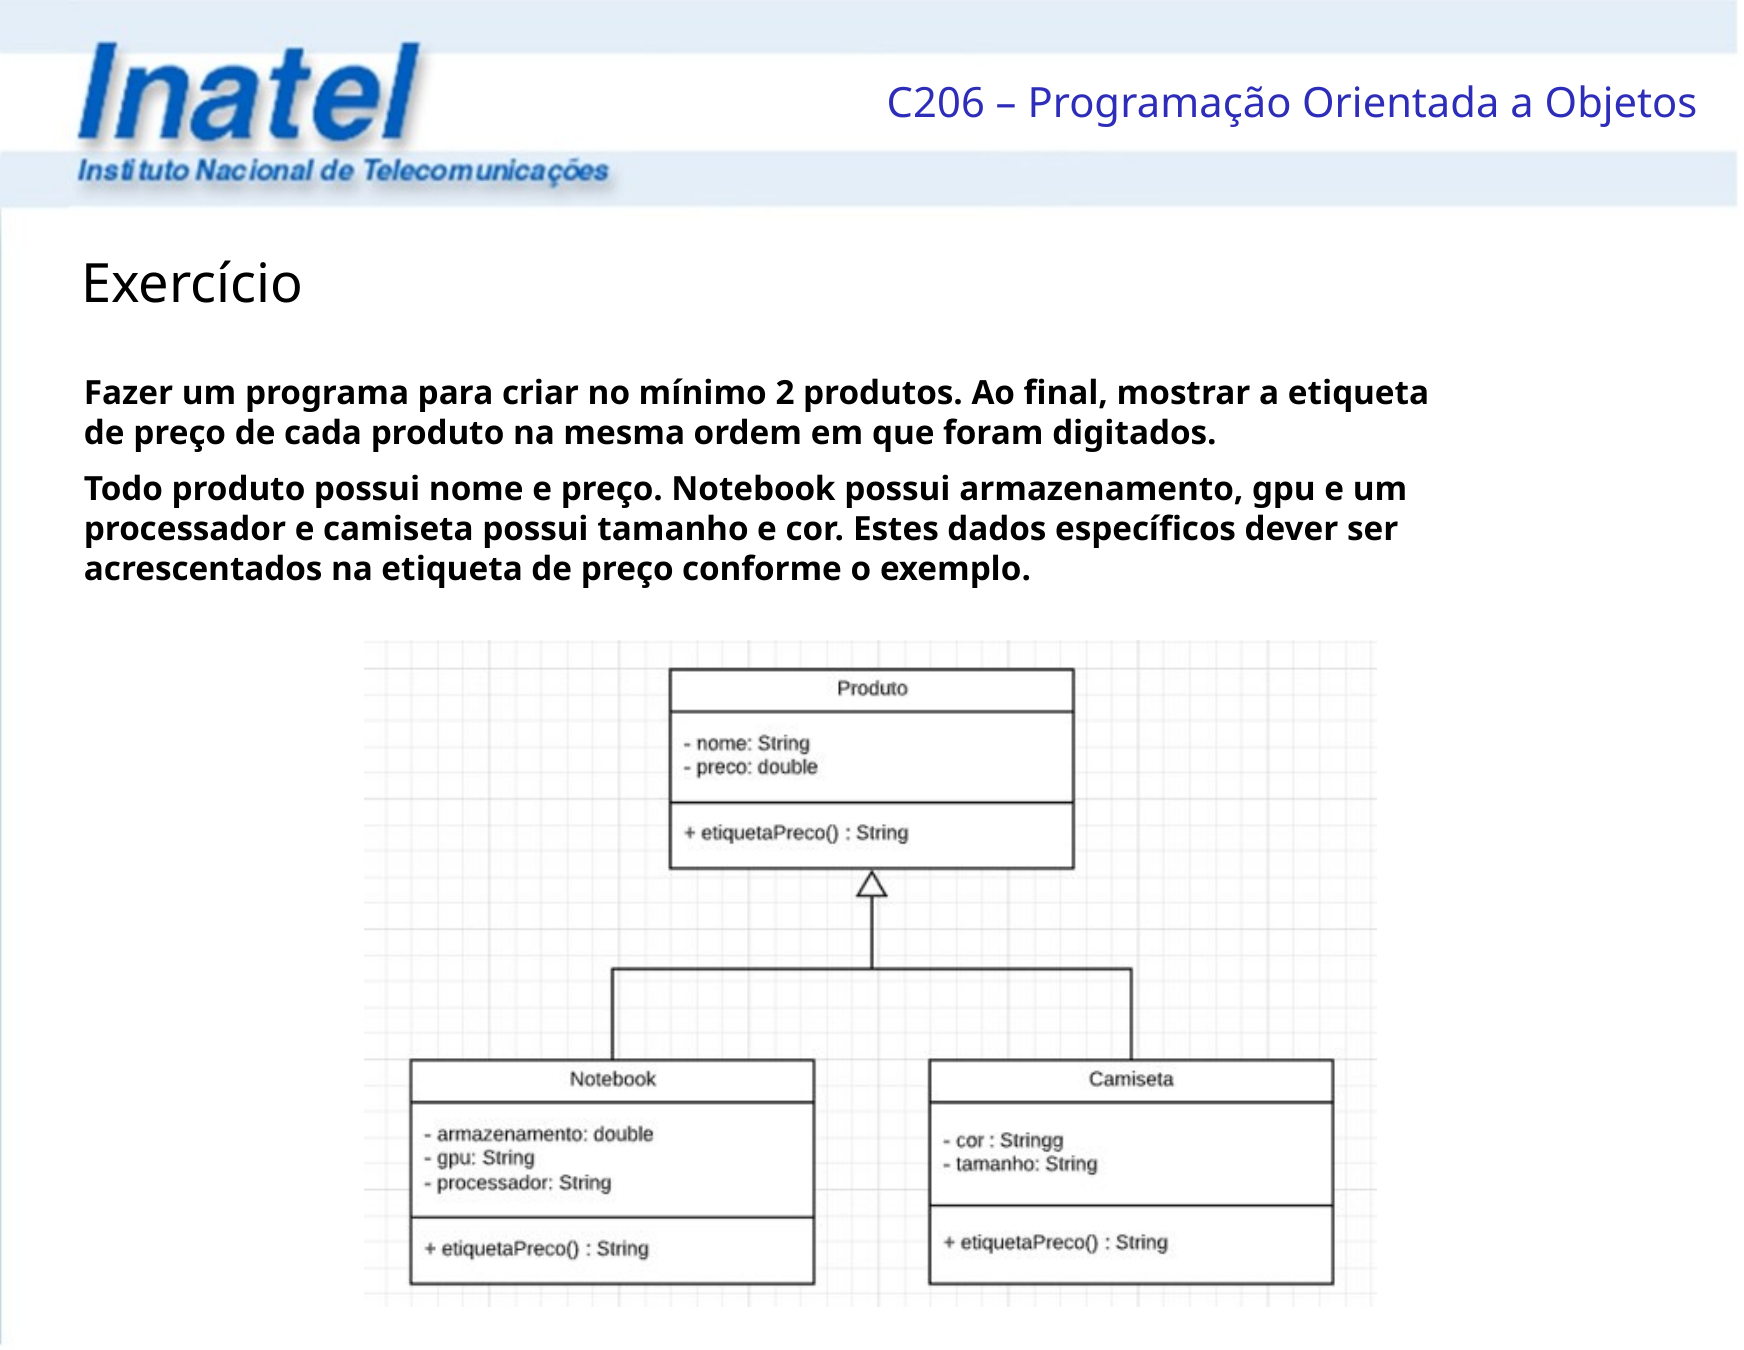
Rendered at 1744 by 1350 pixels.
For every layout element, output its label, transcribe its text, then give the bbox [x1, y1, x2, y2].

text_box Fazer um programa para criar no mínimo 2 produtos. Ao final, mostrar a etiqueta de preço de cada produto na mesma ordem em que foram digitados. Todo produto possui nome e preço. Notebook possui armazenamento, gpu e um processador e camiseta possui tamanho e cor. Estes dados específicos dever ser acrescentados na etiqueta de preço conforme o exemplo. [68, 363, 1452, 595]
picture [0, 0, 1744, 1350]
text_box Exercício [81, 237, 1663, 325]
